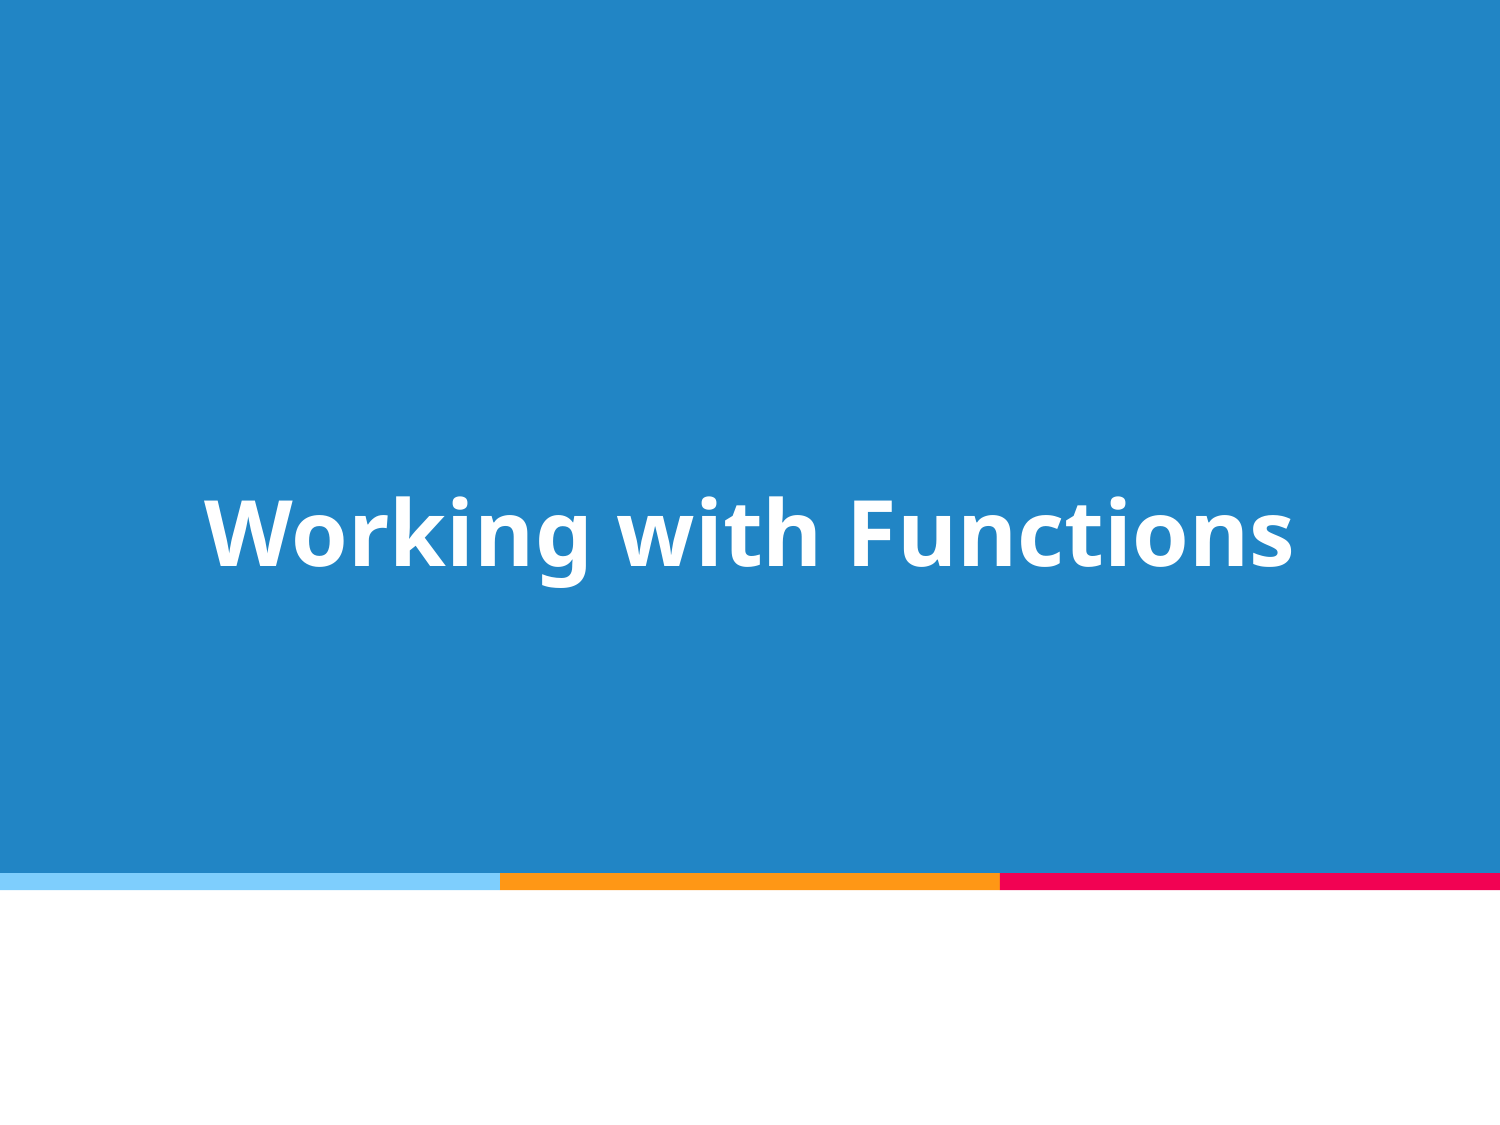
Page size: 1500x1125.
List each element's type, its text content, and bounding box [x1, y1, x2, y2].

title Working with Functions [112, 487, 1388, 600]
